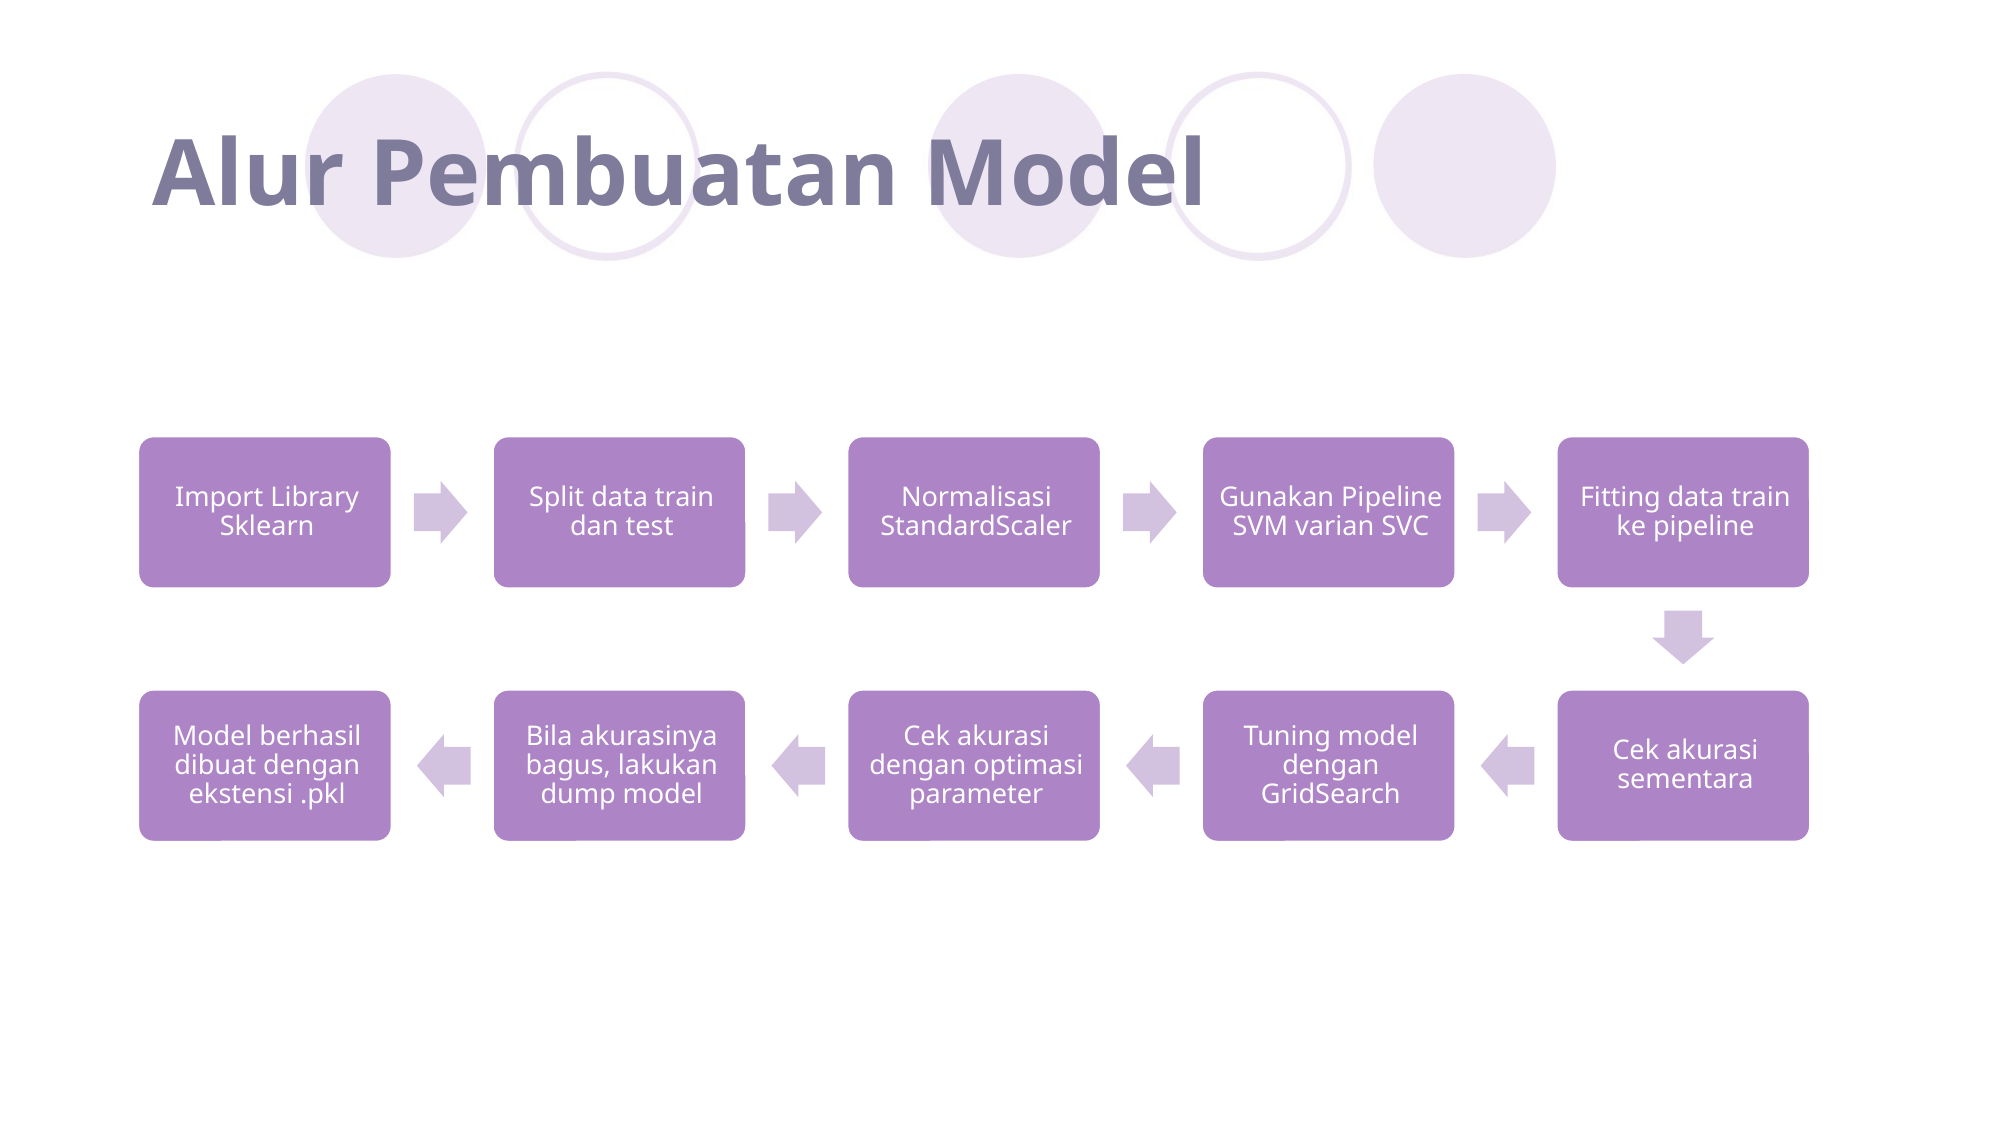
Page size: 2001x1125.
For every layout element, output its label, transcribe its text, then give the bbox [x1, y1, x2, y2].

title Alur Pembuatan Model [137, 59, 1863, 278]
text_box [137, 322, 1811, 956]
